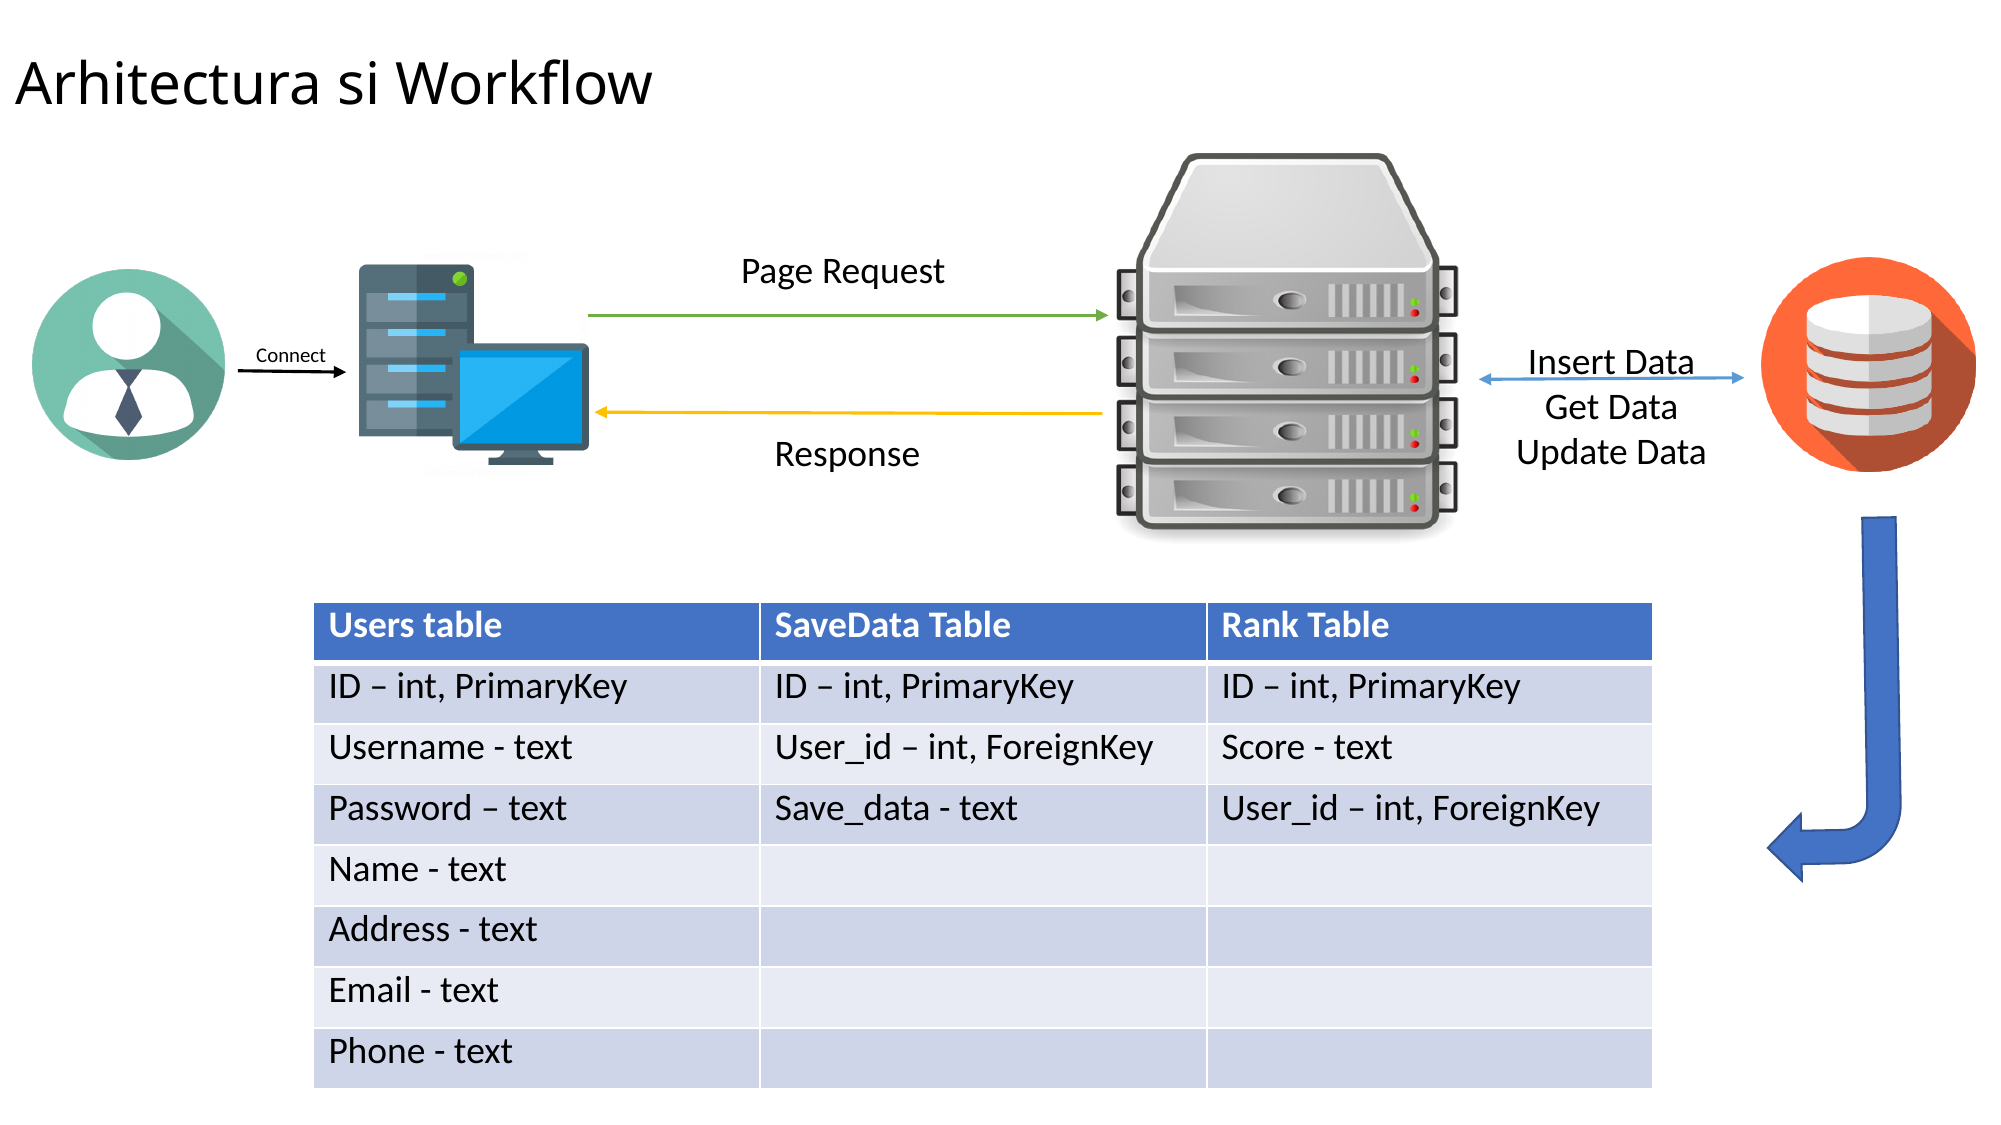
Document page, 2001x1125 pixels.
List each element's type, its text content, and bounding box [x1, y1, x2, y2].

table_cell [761, 1029, 1206, 1088]
picture [1062, 139, 1513, 590]
text_box [1766, 516, 1902, 884]
table_cell Save_data - text [761, 785, 1206, 844]
text_box Connect [225, 334, 359, 374]
table_cell [1208, 968, 1652, 1027]
table_cell ID – int, PrimaryKey [314, 666, 759, 723]
table_cell Password – text [314, 785, 759, 844]
table_cell [1208, 907, 1652, 966]
table_cell User_id – int, ForeignKey [1208, 785, 1652, 844]
table_cell [761, 968, 1206, 1027]
table_cell Phone - text [314, 1029, 759, 1088]
table_cell Address - text [314, 907, 759, 966]
table_header Rank Table [1208, 603, 1652, 660]
table_cell ID – int, PrimaryKey [1208, 666, 1652, 723]
table_cell [1208, 1029, 1652, 1088]
table_header SaveData Table [761, 603, 1206, 660]
table_cell Name - text [314, 846, 759, 905]
table_cell Username - text [314, 725, 759, 784]
table_cell [1208, 846, 1652, 905]
text_box Insert Data Get Data Update Data [1513, 329, 1837, 480]
picture [359, 250, 589, 479]
text_box Page Request [622, 238, 1062, 299]
table_cell User_id – int, ForeignKey [761, 725, 1206, 784]
title Arhitectura si Workflow [0, 0, 1576, 172]
table_cell [761, 907, 1206, 966]
table_cell Score - text [1208, 725, 1652, 784]
picture [32, 269, 225, 460]
table_cell Email - text [314, 968, 759, 1027]
table_cell [761, 846, 1206, 905]
picture [1761, 257, 1976, 472]
table_header Users table [314, 603, 759, 660]
table_cell ID – int, PrimaryKey [761, 666, 1206, 723]
text_box Response [622, 421, 1062, 482]
